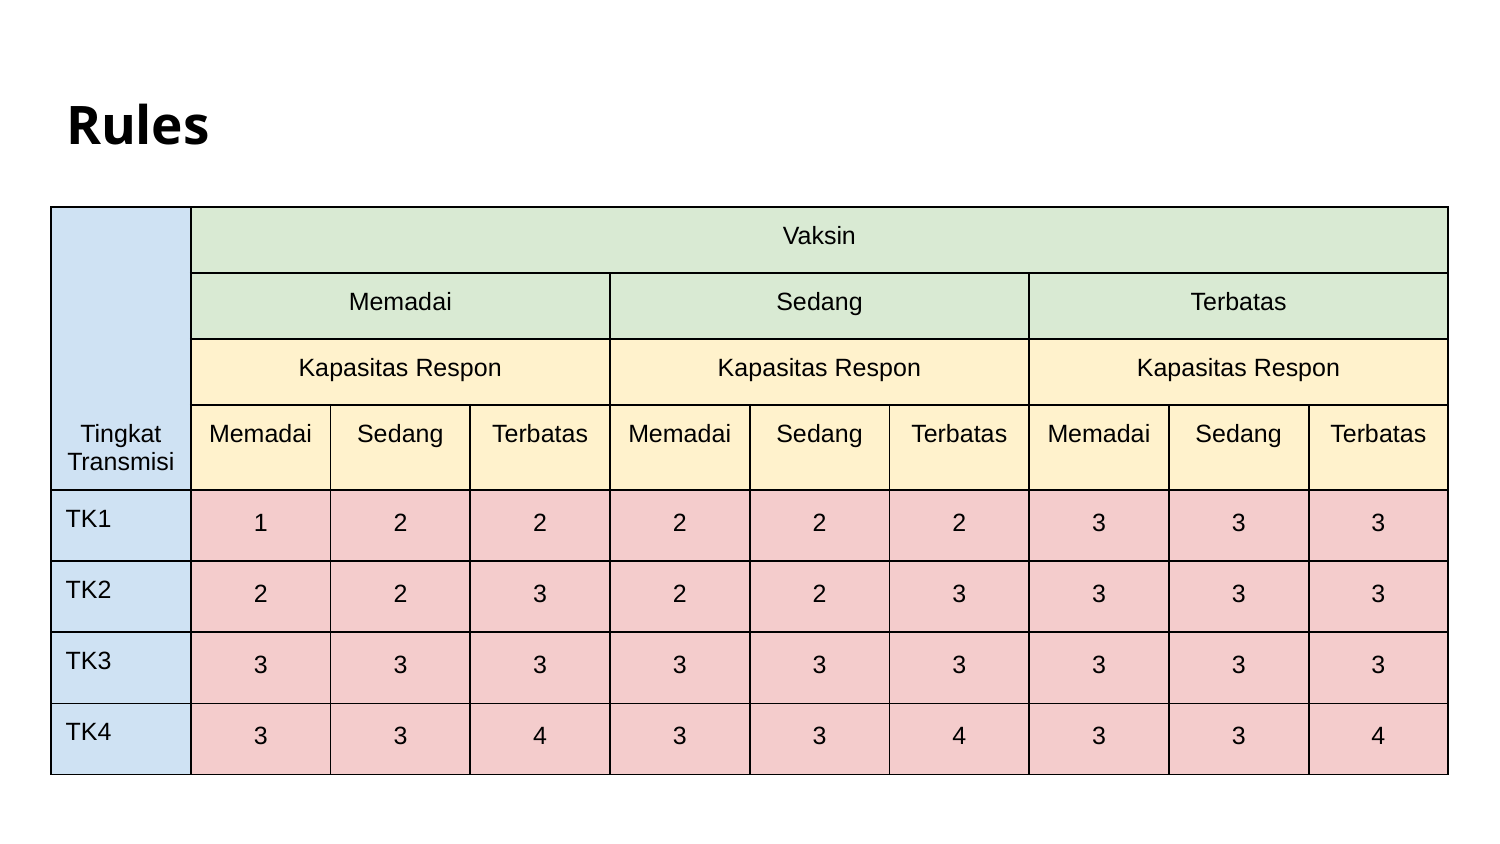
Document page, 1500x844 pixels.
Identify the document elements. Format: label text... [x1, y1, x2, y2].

table_cell TK1 [52, 491, 190, 560]
table_cell 3 [1170, 633, 1308, 703]
table_cell 2 [751, 491, 889, 560]
title Rules [51, 72, 1449, 176]
table_cell Terbatas [1310, 406, 1447, 489]
table_cell 3 [1030, 633, 1168, 703]
table_cell 3 [1030, 704, 1168, 774]
table_cell 2 [611, 562, 749, 631]
table_cell 3 [751, 704, 889, 774]
table_header Tingkat Transmisi [52, 208, 190, 489]
table_cell Sedang [611, 274, 1028, 338]
table_cell Sedang [1170, 406, 1308, 489]
table_cell Terbatas [1030, 274, 1447, 338]
table_cell 2 [331, 562, 469, 631]
table_cell 3 [192, 704, 330, 774]
table_cell 3 [1030, 491, 1168, 560]
table_cell TK2 [52, 562, 190, 631]
table_cell 3 [1030, 562, 1168, 631]
table_cell Kapasitas Respon [192, 340, 609, 404]
table_cell 3 [1310, 491, 1447, 560]
table_cell Terbatas [471, 406, 609, 489]
table_cell 3 [471, 633, 609, 703]
table_cell 4 [1310, 704, 1447, 774]
table_cell Sedang [751, 406, 889, 489]
table_cell 4 [471, 704, 609, 774]
table_cell 3 [471, 562, 609, 631]
table_cell 3 [1310, 633, 1447, 703]
table_cell 2 [890, 491, 1028, 560]
table_header Vaksin [192, 208, 1447, 272]
table_cell 3 [751, 633, 889, 703]
table_cell 3 [331, 633, 469, 703]
table_cell TK4 [52, 704, 190, 774]
table_cell Kapasitas Respon [1030, 340, 1447, 404]
table_cell Terbatas [890, 406, 1028, 489]
table_cell 2 [611, 491, 749, 560]
table_cell 3 [192, 633, 330, 703]
table_cell Kapasitas Respon [611, 340, 1028, 404]
table_cell 4 [890, 704, 1028, 774]
table_cell 3 [1310, 562, 1447, 631]
table_cell 2 [471, 491, 609, 560]
table_cell 2 [751, 562, 889, 631]
table_cell Memadai [192, 274, 609, 338]
table_cell 3 [890, 633, 1028, 703]
table_cell Memadai [1030, 406, 1168, 489]
table_cell TK3 [52, 633, 190, 703]
table_cell 3 [1170, 562, 1308, 631]
table_cell 3 [331, 704, 469, 774]
table_cell 2 [192, 562, 330, 631]
table_cell 2 [331, 491, 469, 560]
table_cell 3 [611, 633, 749, 703]
table_cell Sedang [331, 406, 469, 489]
table_cell 1 [192, 491, 330, 560]
table_cell Memadai [192, 406, 330, 489]
table_cell 3 [1170, 704, 1308, 774]
table_cell 3 [1170, 491, 1308, 560]
table_cell 3 [611, 704, 749, 774]
table_cell 3 [890, 562, 1028, 631]
table_cell Memadai [611, 406, 749, 489]
